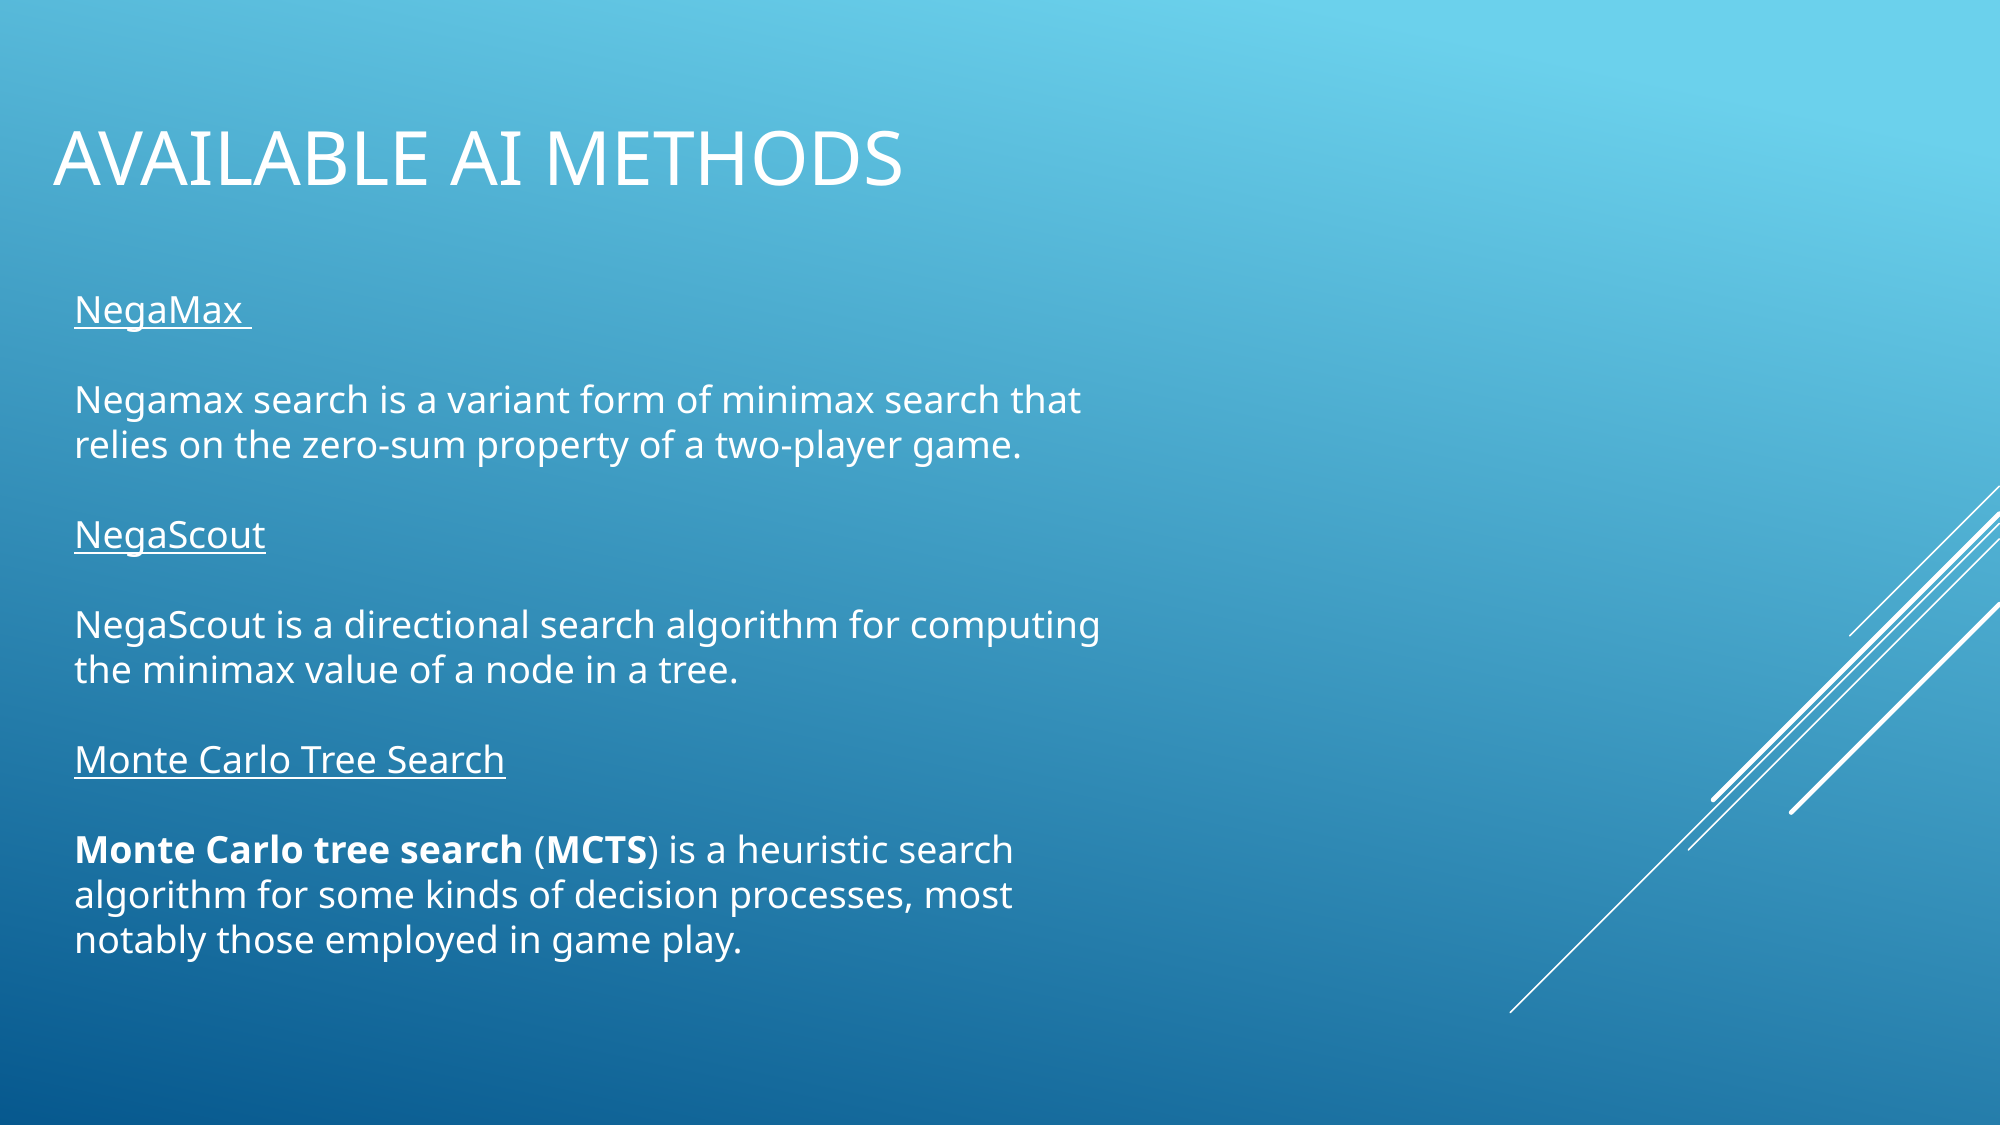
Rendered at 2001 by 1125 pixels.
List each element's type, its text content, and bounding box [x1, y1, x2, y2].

text_box NegaMax Negamax search is a variant form of minimax search that relies on the zero-sum property of a two-player game. NegaScout NegaScout is a directional search algorithm for computing the minimax value of a node in a tree. Monte Carlo Tree Search Monte Carlo tree search (MCTS) is a heuristic search algorithm for some kinds of decision processes, most notably those employed in game play. [59, 278, 1142, 1014]
title Available AI MEthods [38, 31, 1045, 279]
